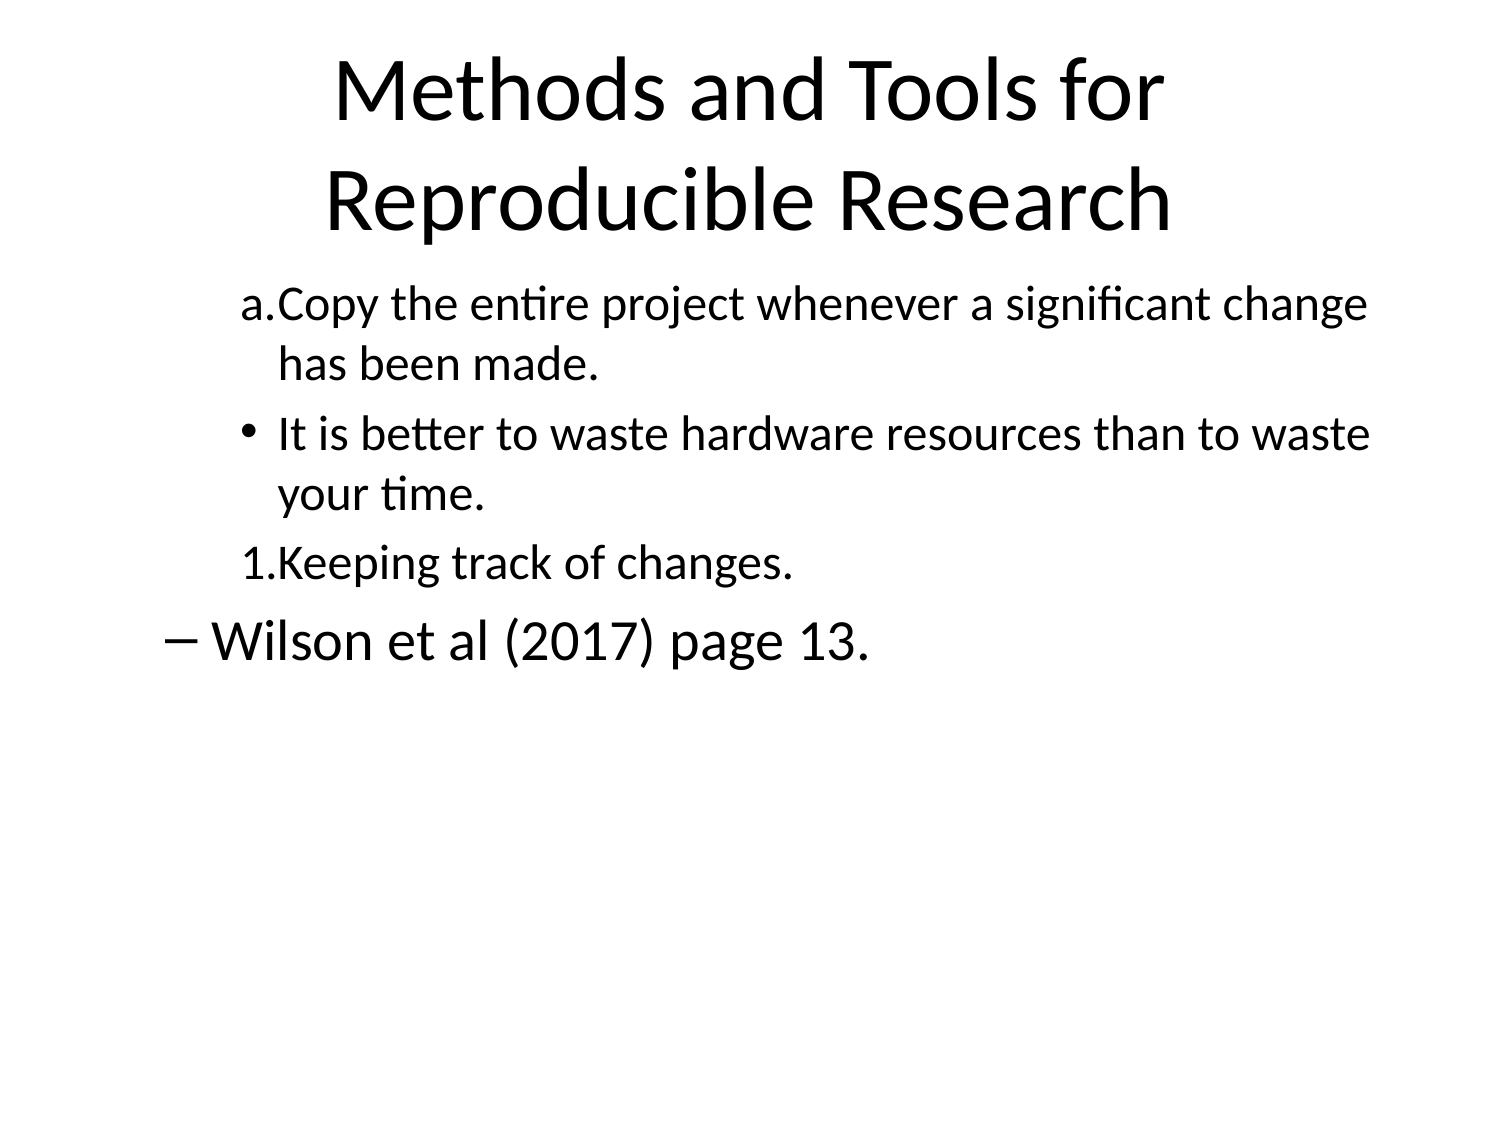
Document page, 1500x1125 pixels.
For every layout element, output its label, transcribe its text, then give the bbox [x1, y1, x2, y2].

list Copy the entire project whenever a significant change has been made. It is better to waste hardware resources than to waste your time. Keeping track of changes. Wilson et al (2017) page 13. [75, 262, 1425, 1005]
title Methods and Tools for Reproducible Research [75, 45, 1425, 233]
